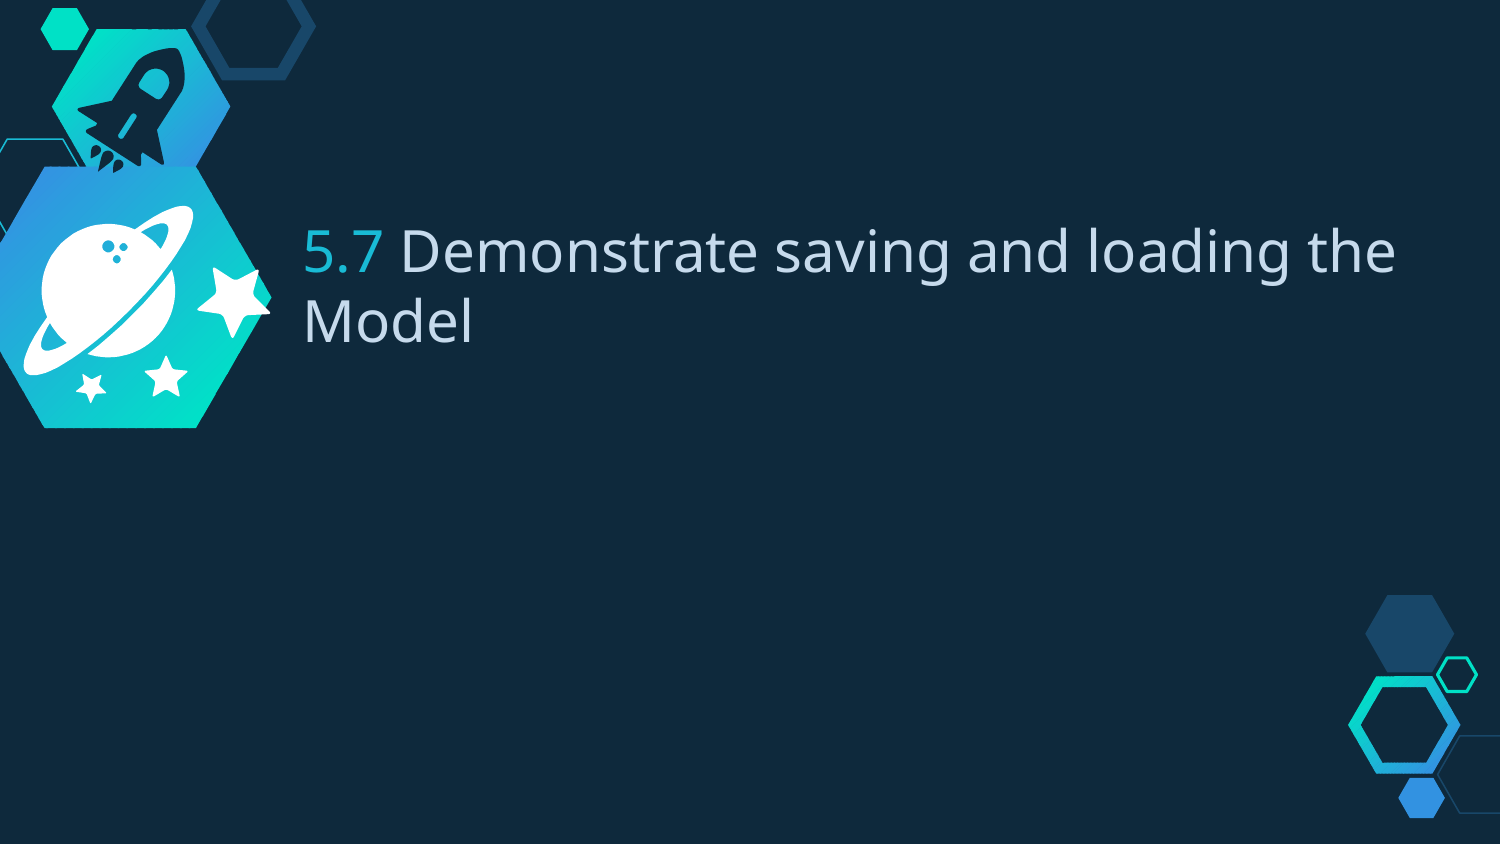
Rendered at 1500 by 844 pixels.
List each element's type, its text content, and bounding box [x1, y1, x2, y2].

title 5.7 Demonstrate saving and loading the Model [287, 248, 1500, 440]
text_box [0, 166, 272, 429]
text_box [79, 56, 193, 170]
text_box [23, 205, 194, 376]
